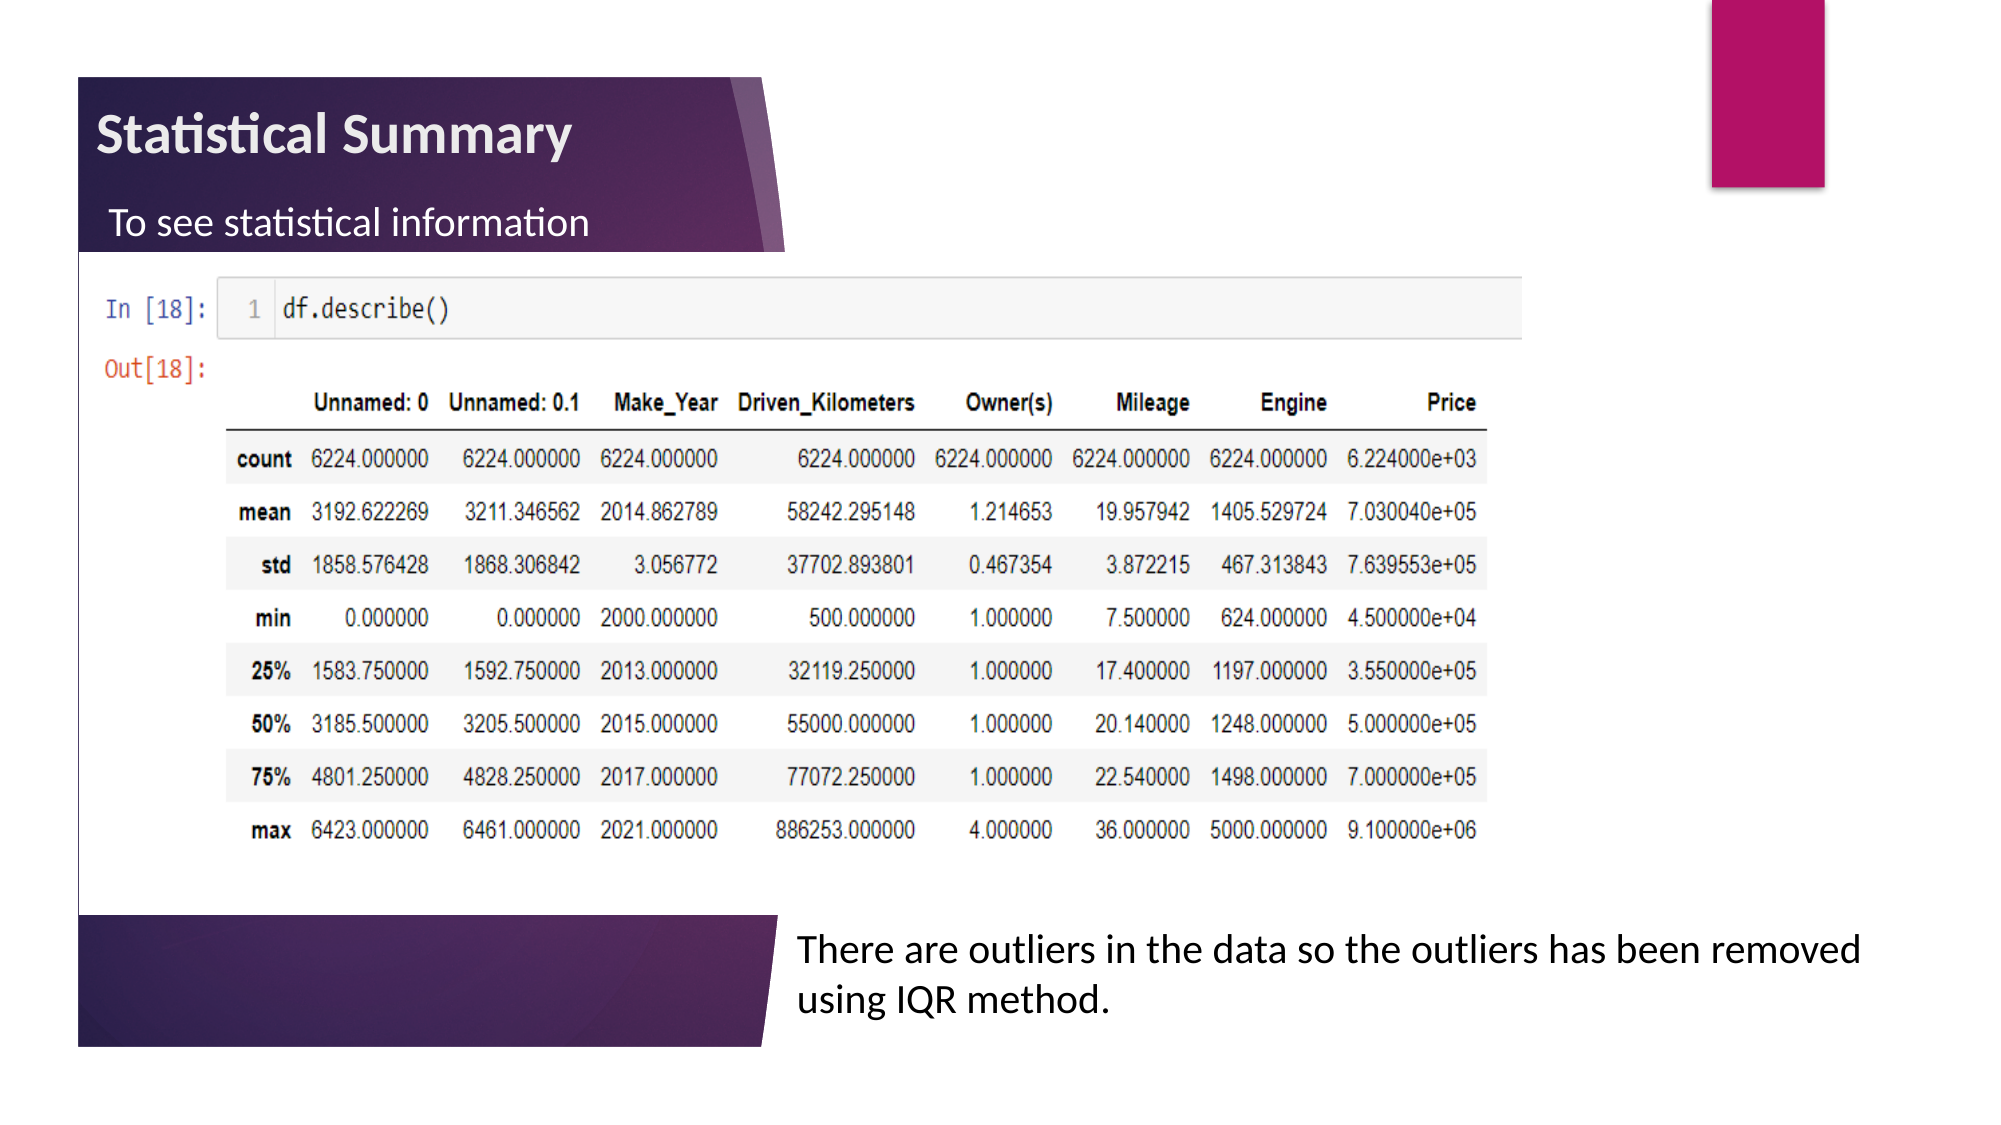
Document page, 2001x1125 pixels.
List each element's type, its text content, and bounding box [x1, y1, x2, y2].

list To see statistical information [93, 186, 1536, 259]
text_box There are outliers in the data so the outliers has been removed using IQR method. [782, 914, 1895, 1030]
title Statistical Summary [81, 31, 1109, 173]
picture [79, 251, 1522, 915]
